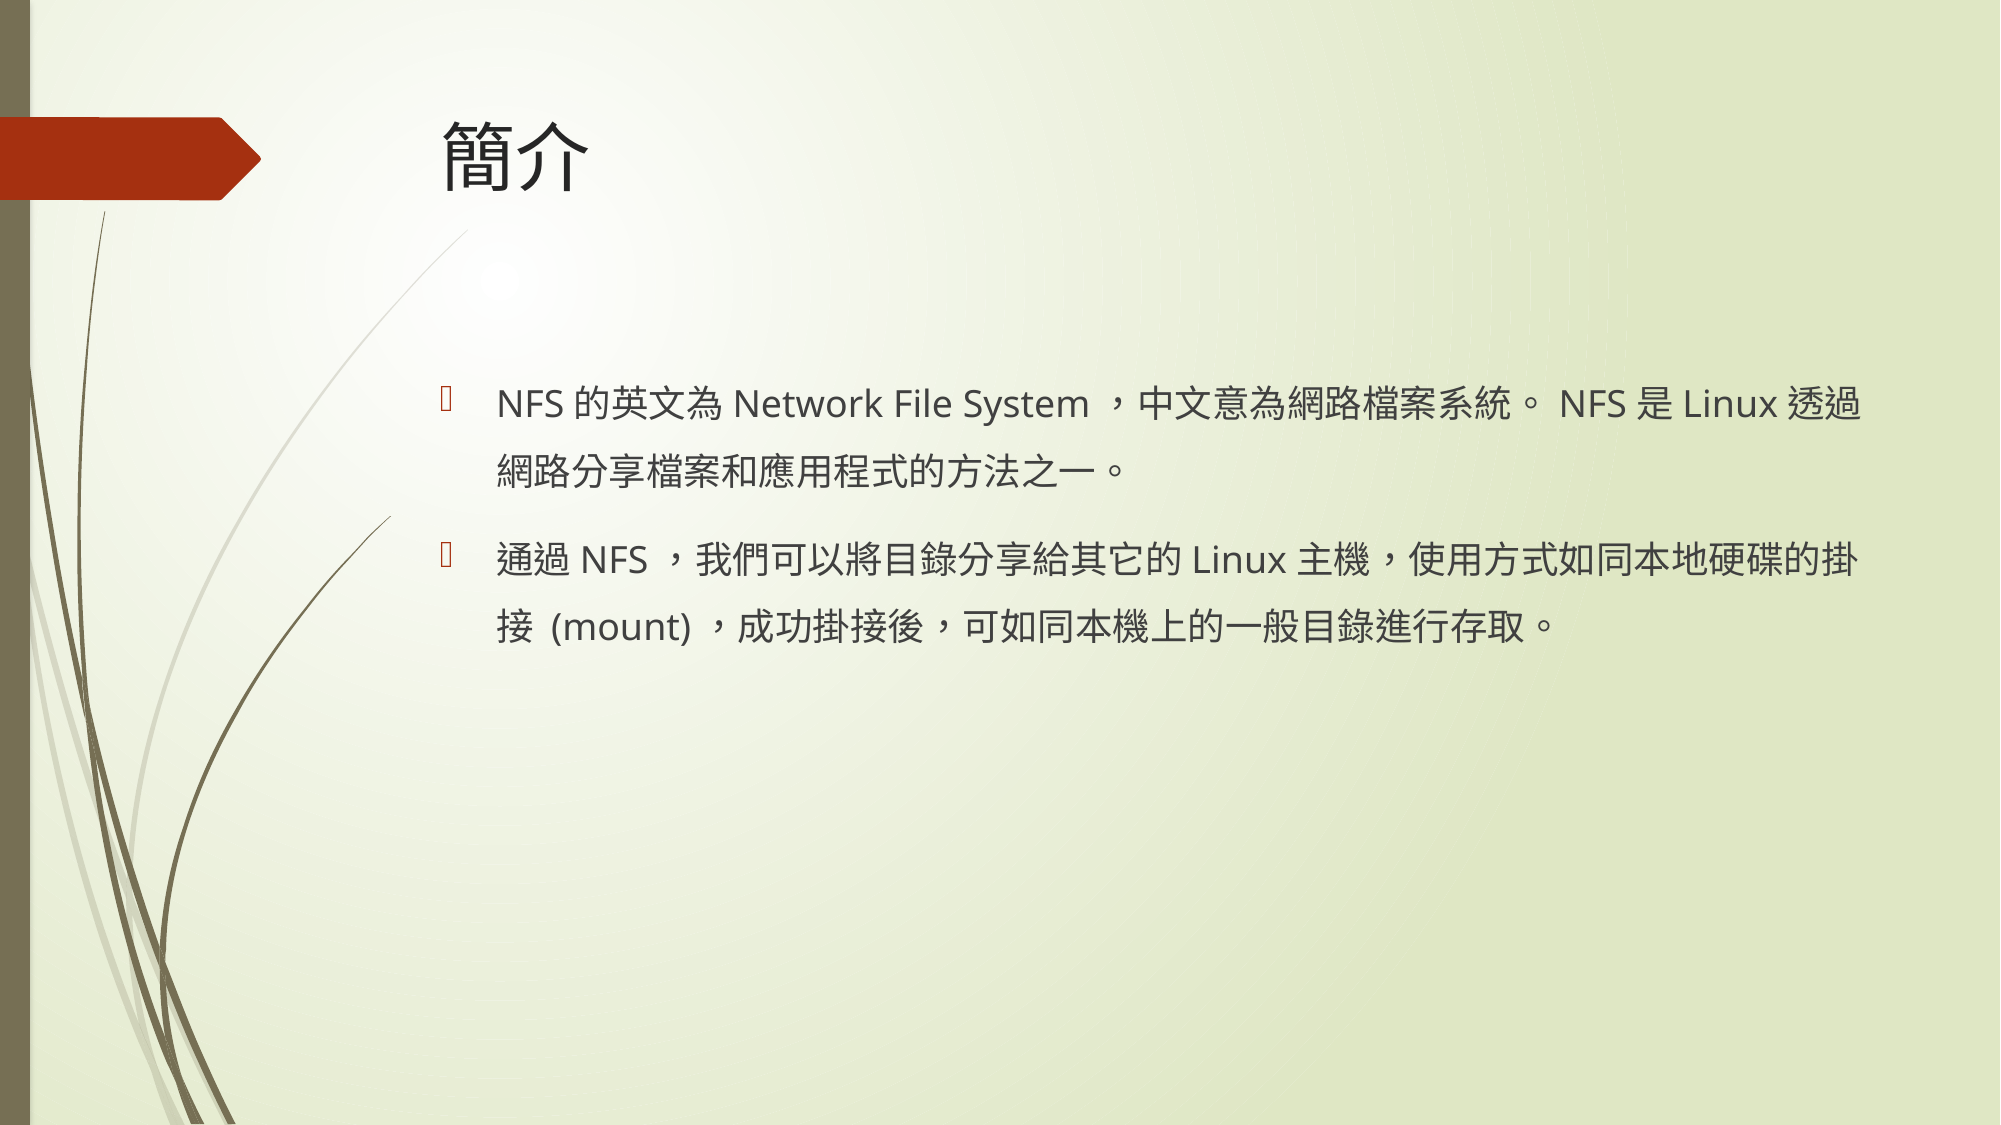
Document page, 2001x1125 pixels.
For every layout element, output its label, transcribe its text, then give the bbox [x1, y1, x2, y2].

title 簡介 [425, 102, 1888, 313]
list NFS的英文為Network File System，中文意為網路檔案系統。NFS是Linux透過網路分享檔案和應用程式的方法之一。 通過NFS，我們可以將目錄分享給其它的Linux主機，使用方式如同本地硬碟的掛接 (mount)，成功掛接後，可如同本機上的一般目錄進行存取。 [424, 350, 1888, 970]
